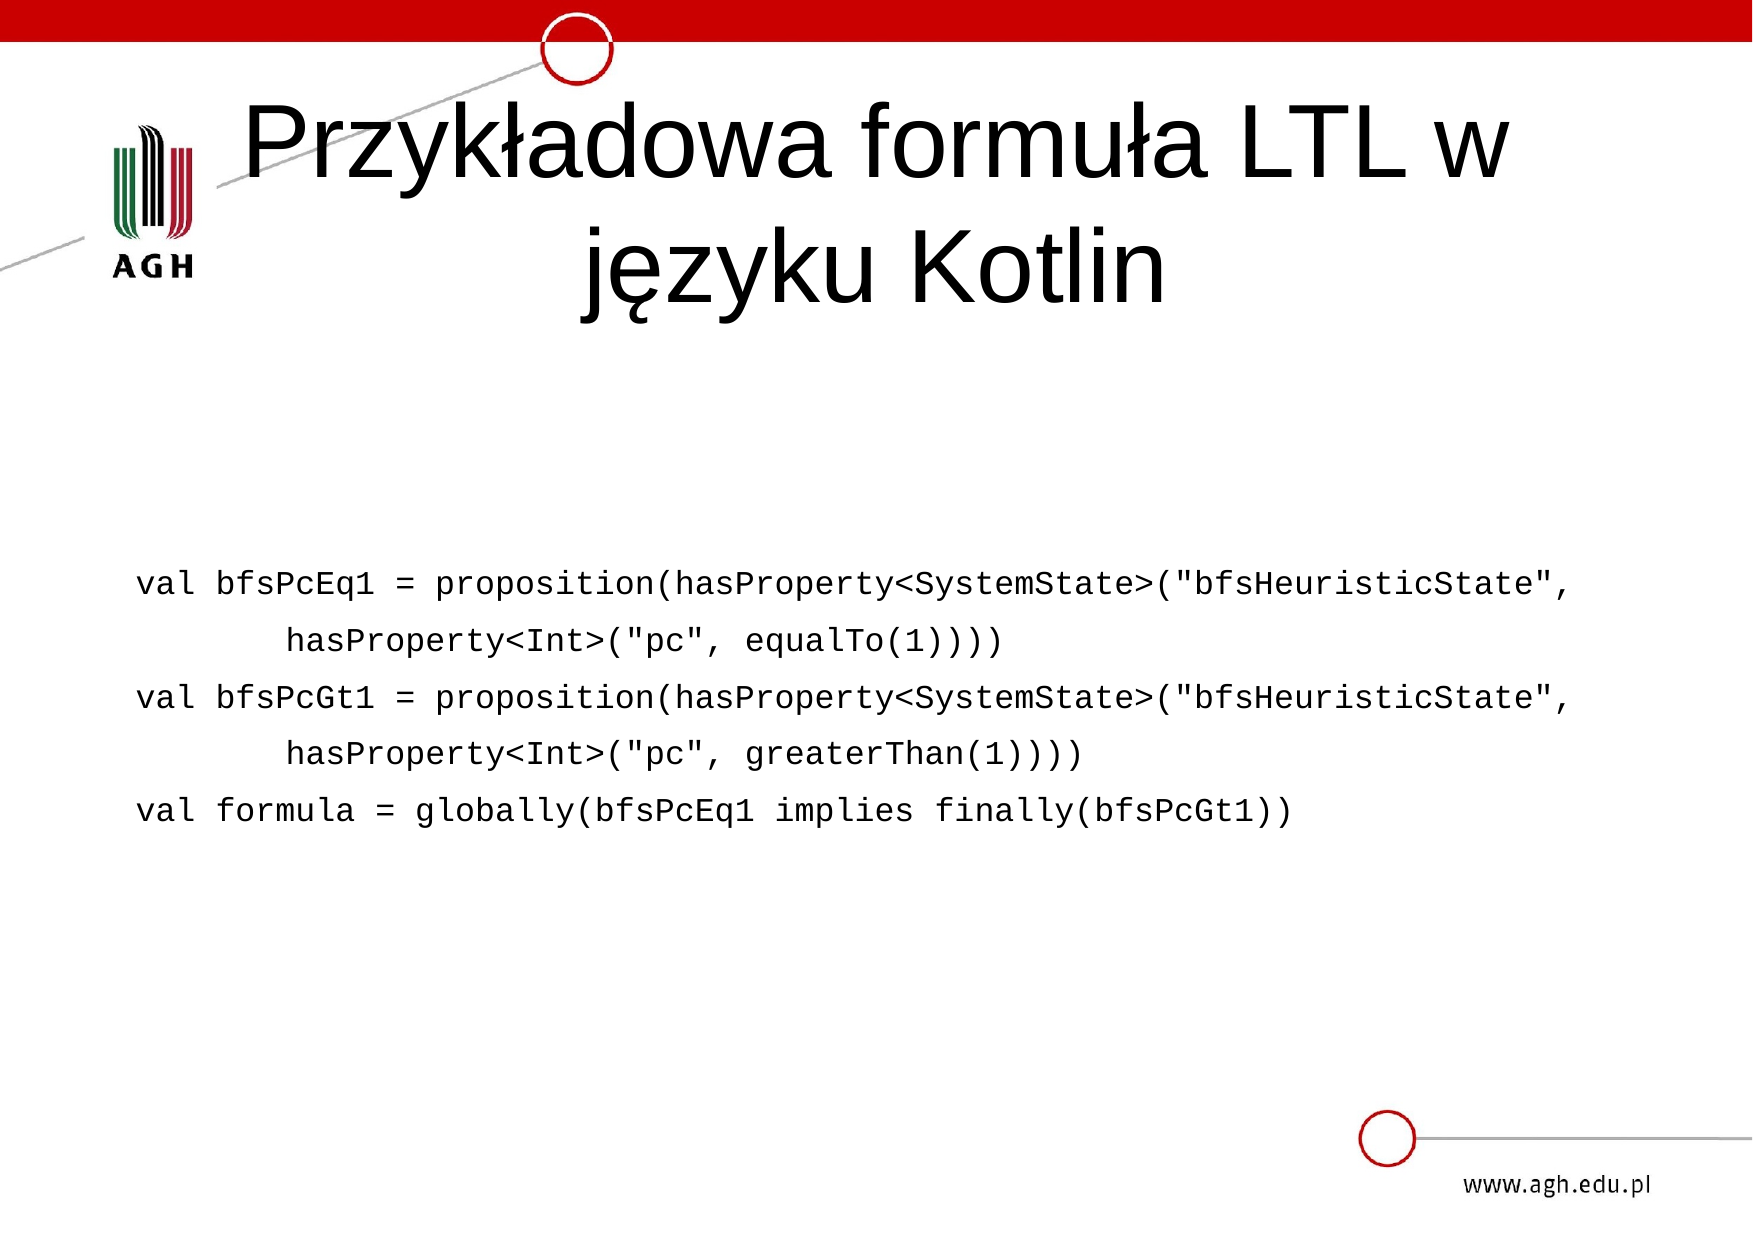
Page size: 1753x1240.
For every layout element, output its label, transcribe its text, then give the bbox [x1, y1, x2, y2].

picture [0, 0, 1753, 1240]
list val bfsPcEq1 = proposition(hasProperty<SystemState>("bfsHeuristicState", hasProperty<Int>("pc", equalTo(1)))) val bfsPcGt1 = proposition(hasProperty<SystemState>("bfsHeuristicState", hasProperty<Int>("pc", greaterThan(1)))) val formula = globally(bfsPcEq1 implies finally(bfsPcGt1)) [120, 329, 1632, 1117]
title Przykładowa formuła LTL w języku Kotlin [120, 65, 1632, 306]
